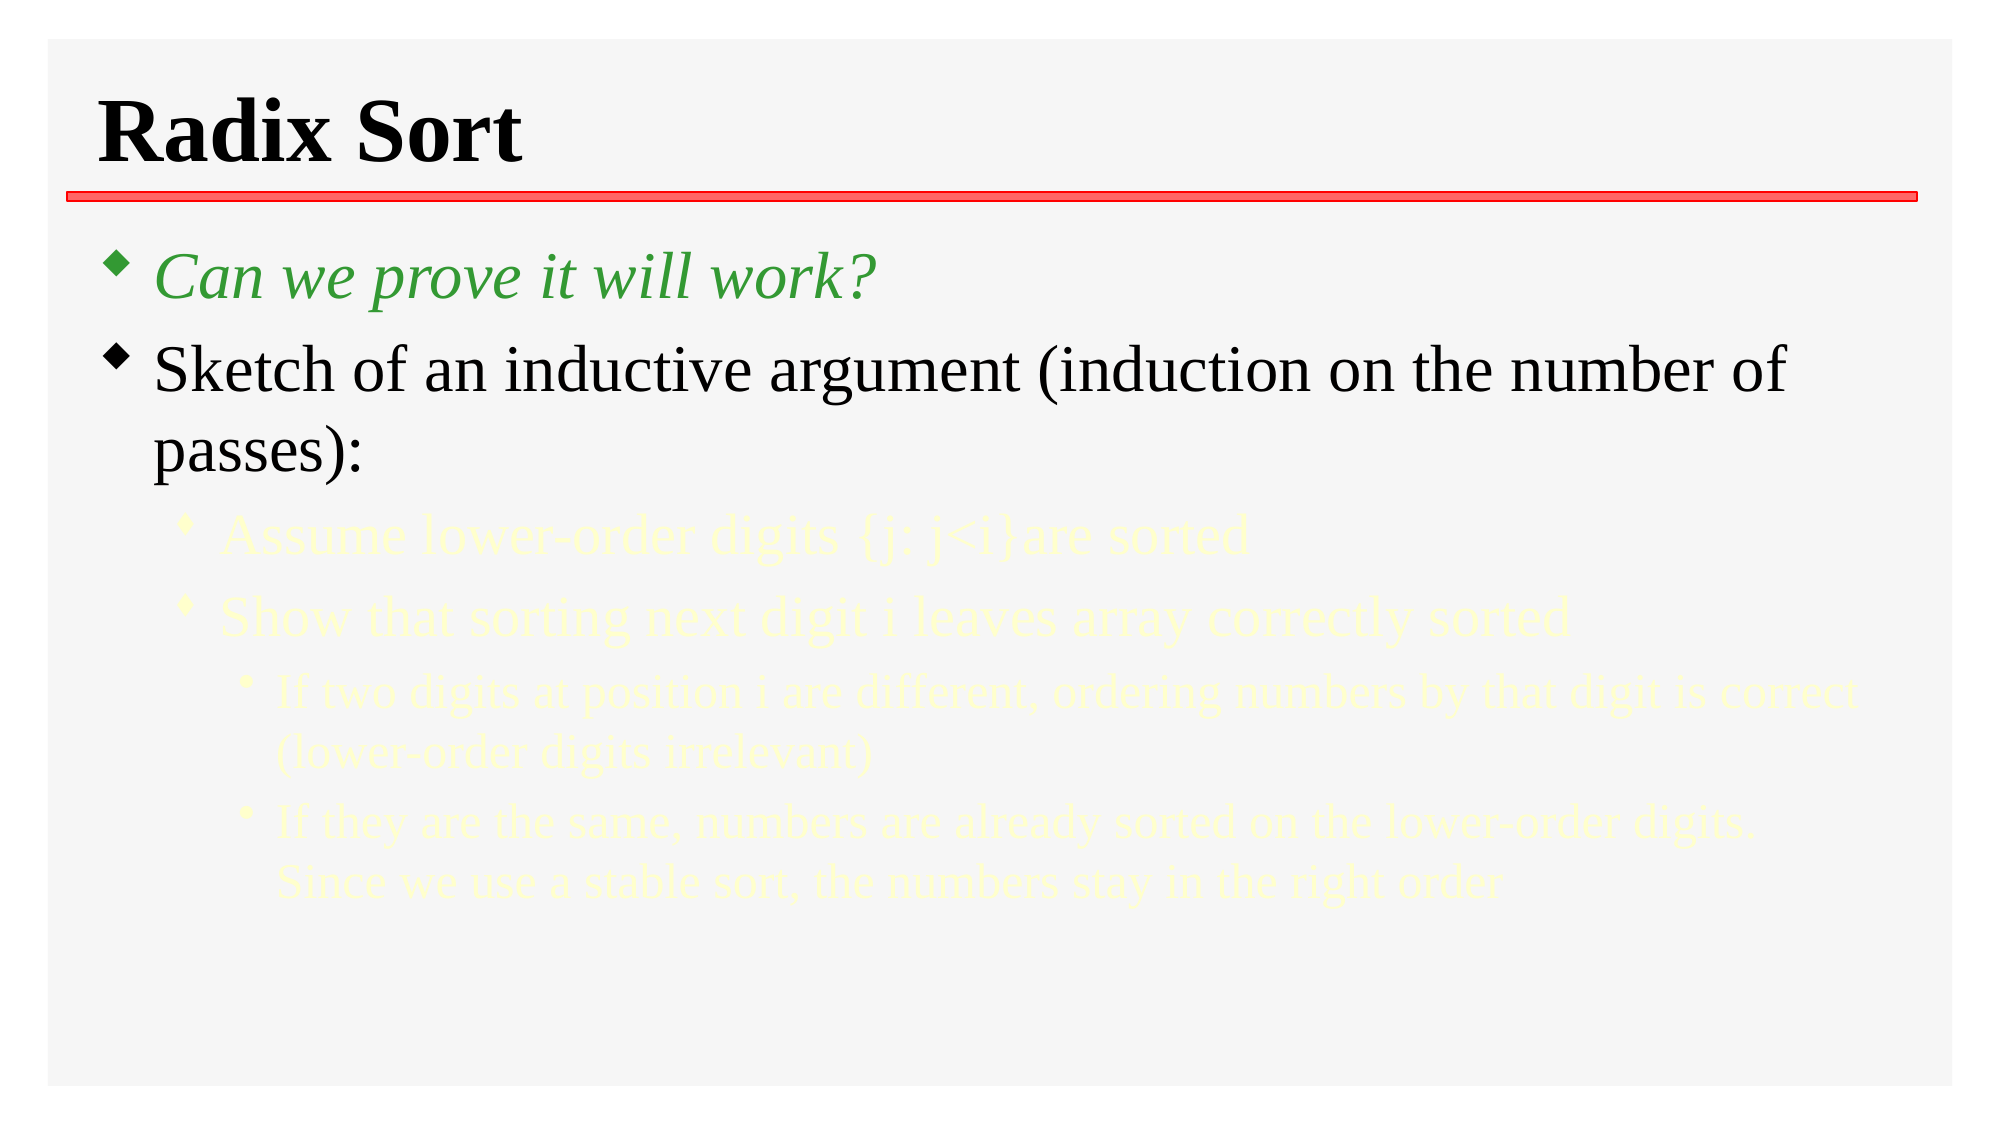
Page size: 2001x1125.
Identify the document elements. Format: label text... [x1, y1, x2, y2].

title Radix Sort [82, 69, 1894, 181]
list Can we prove it will work? Sketch of an inductive argument (induction on the number of passes): Assume lower-order digits {j: j<i}are sorted Show that sorting next digit i leaves array correctly sorted If two digits at position i are different, ordering numbers by that digit is correct (lower-order digits irrelevant) If they are the same, numbers are already sorted on the lower-order digits. Since we use a stable sort, the numbers stay in the right order [82, 223, 1894, 1060]
